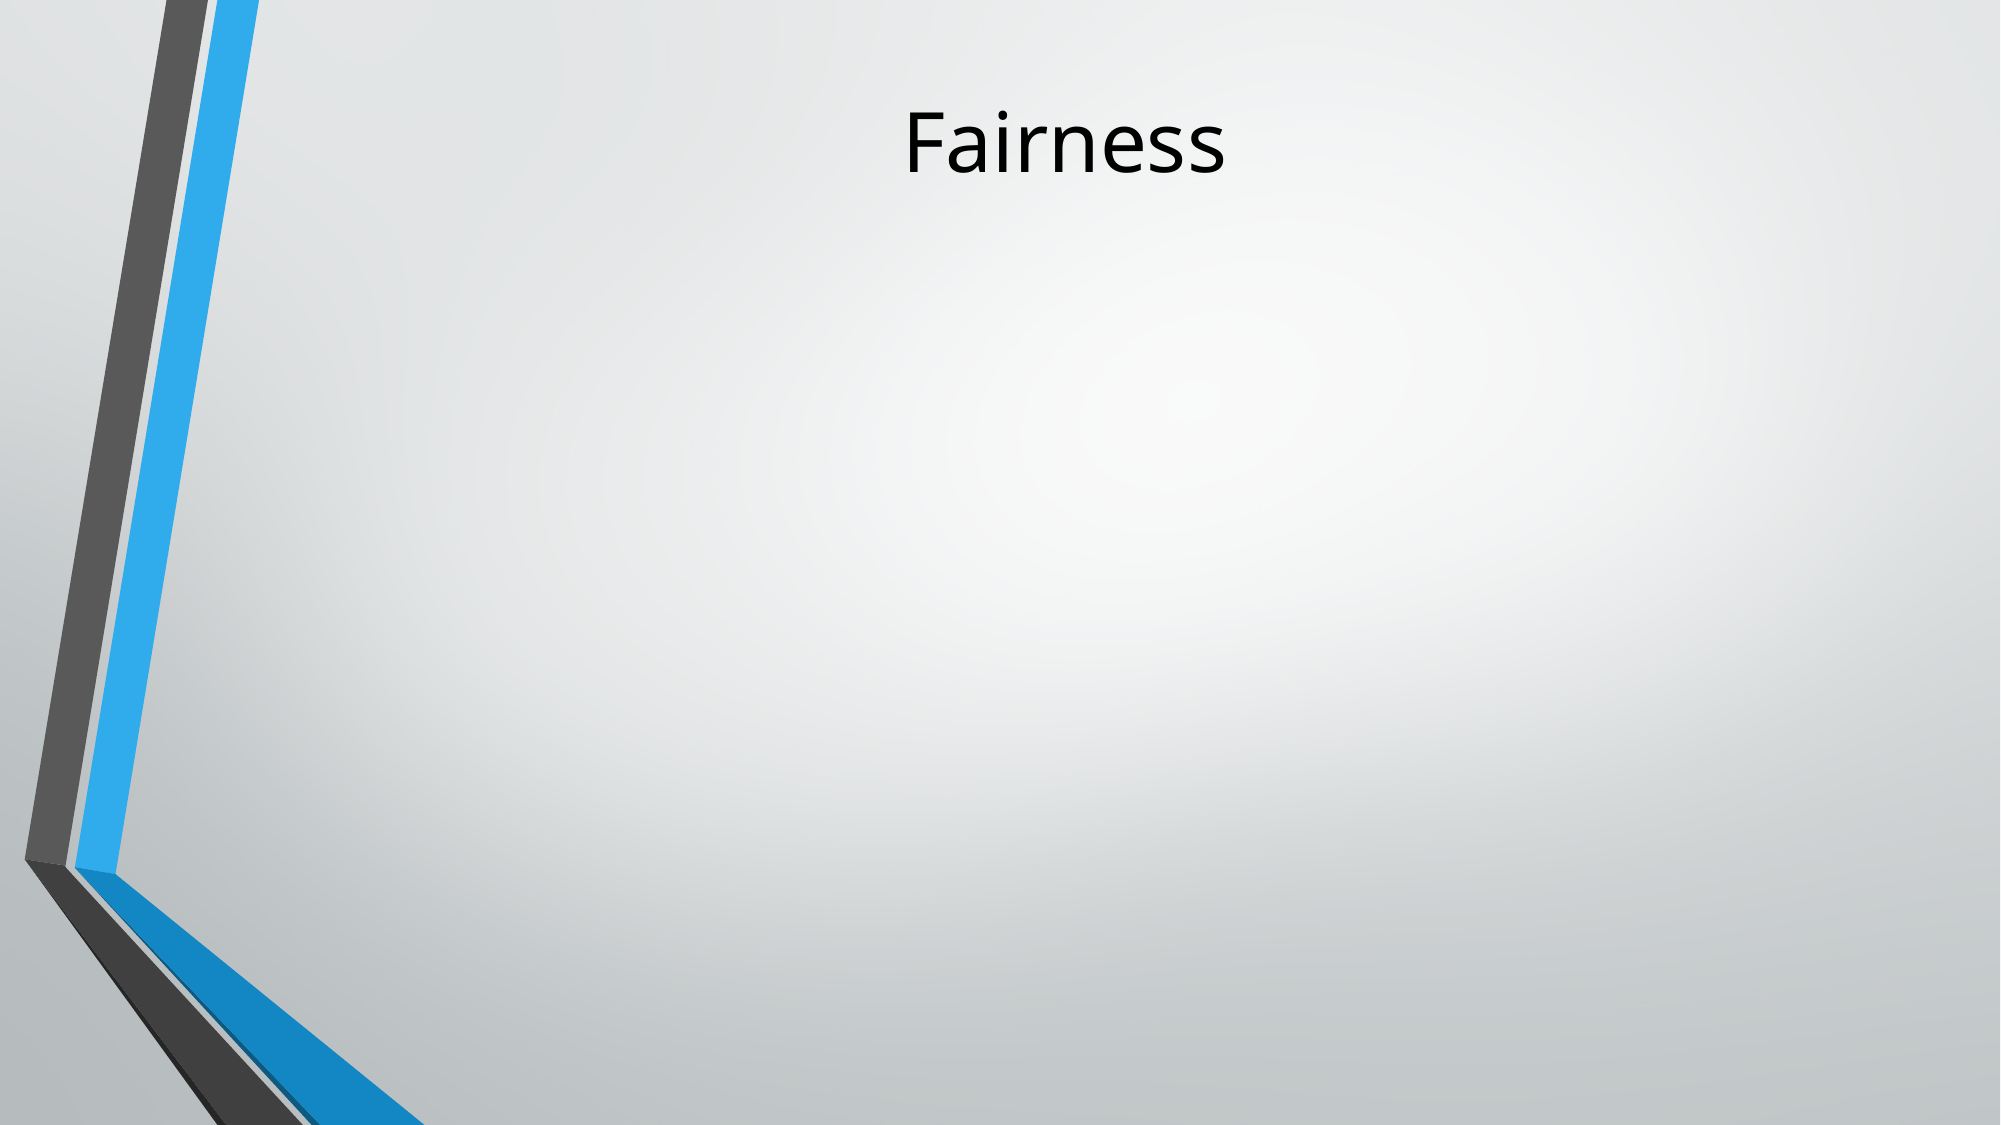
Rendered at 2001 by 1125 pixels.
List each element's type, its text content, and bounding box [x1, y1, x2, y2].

title Fairness [243, 75, 1887, 204]
